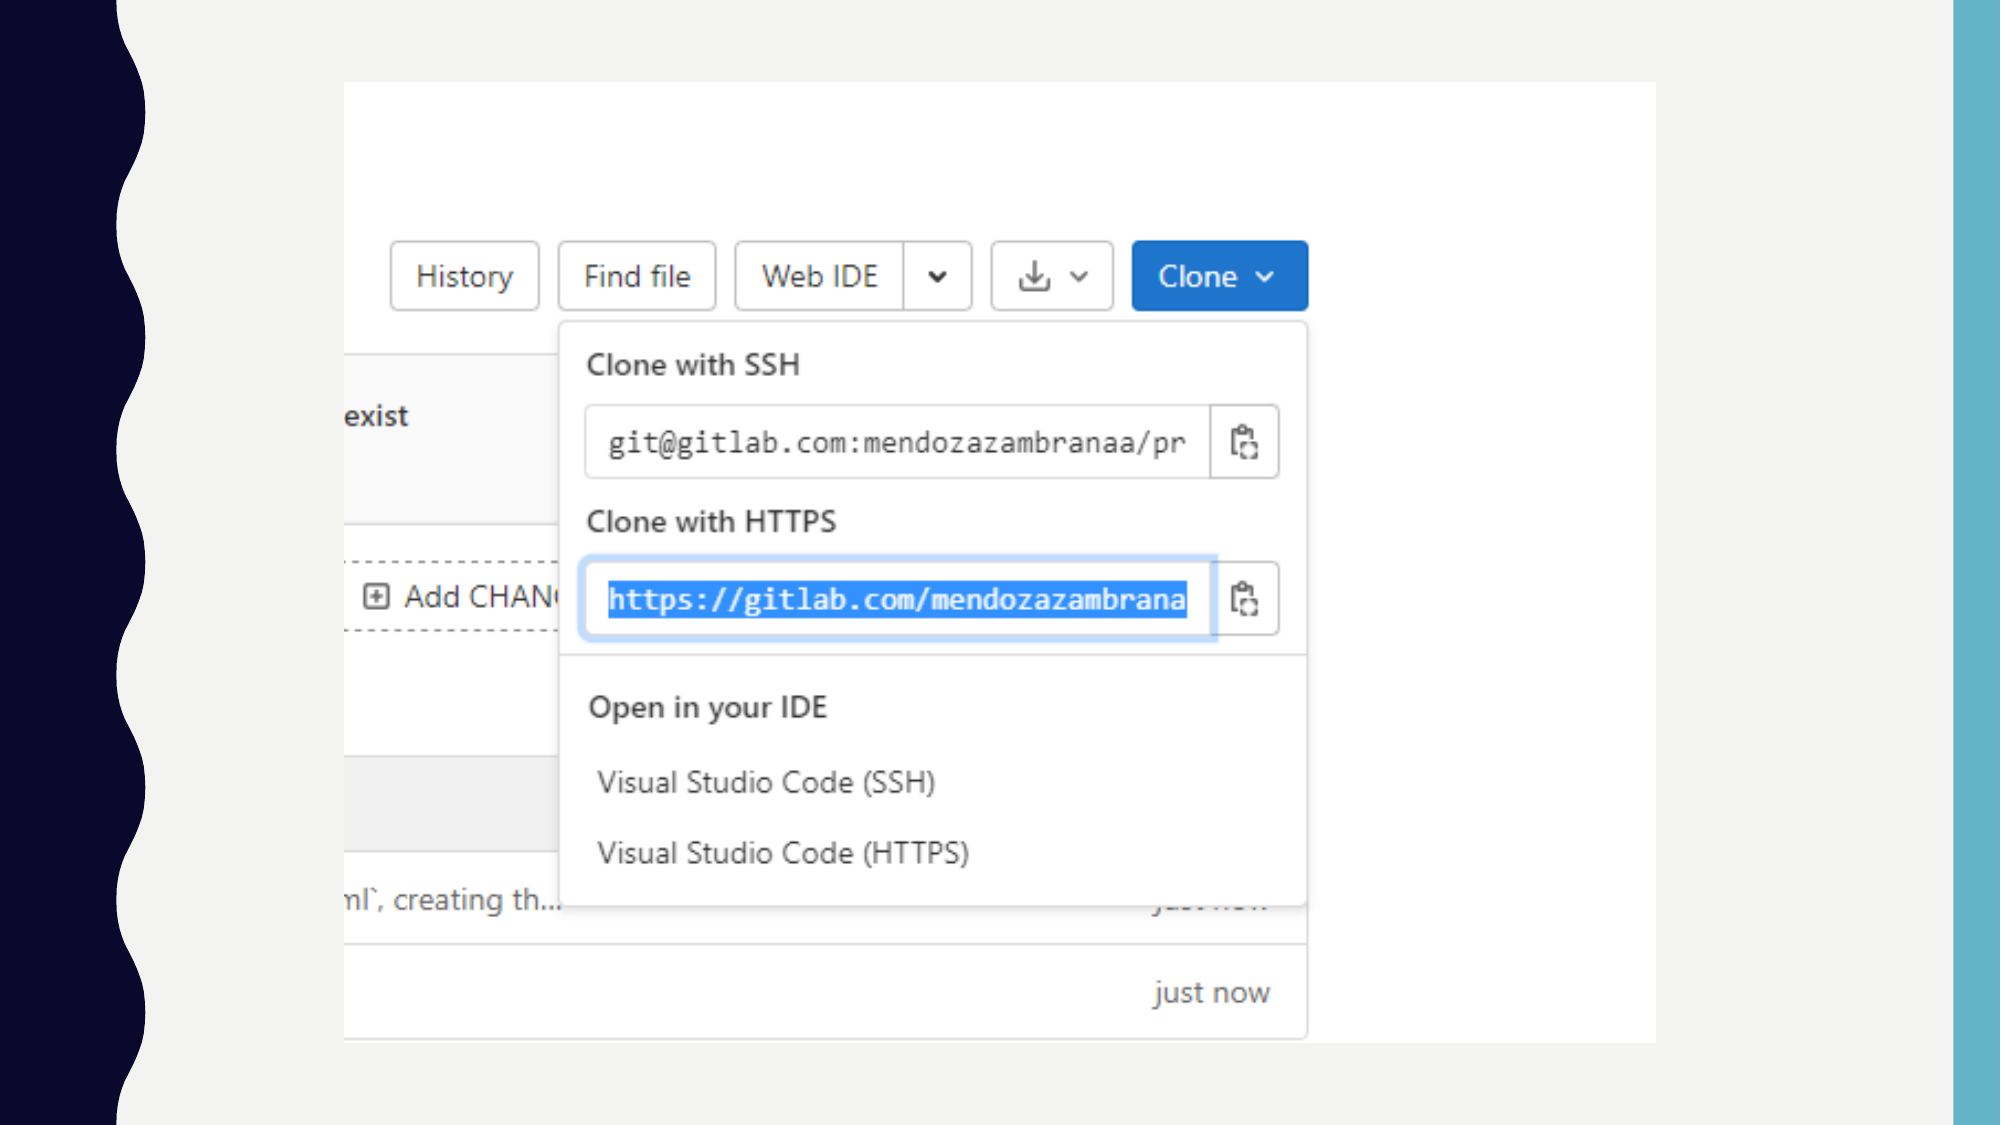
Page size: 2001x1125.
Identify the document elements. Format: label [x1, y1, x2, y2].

list [344, 82, 1656, 1043]
